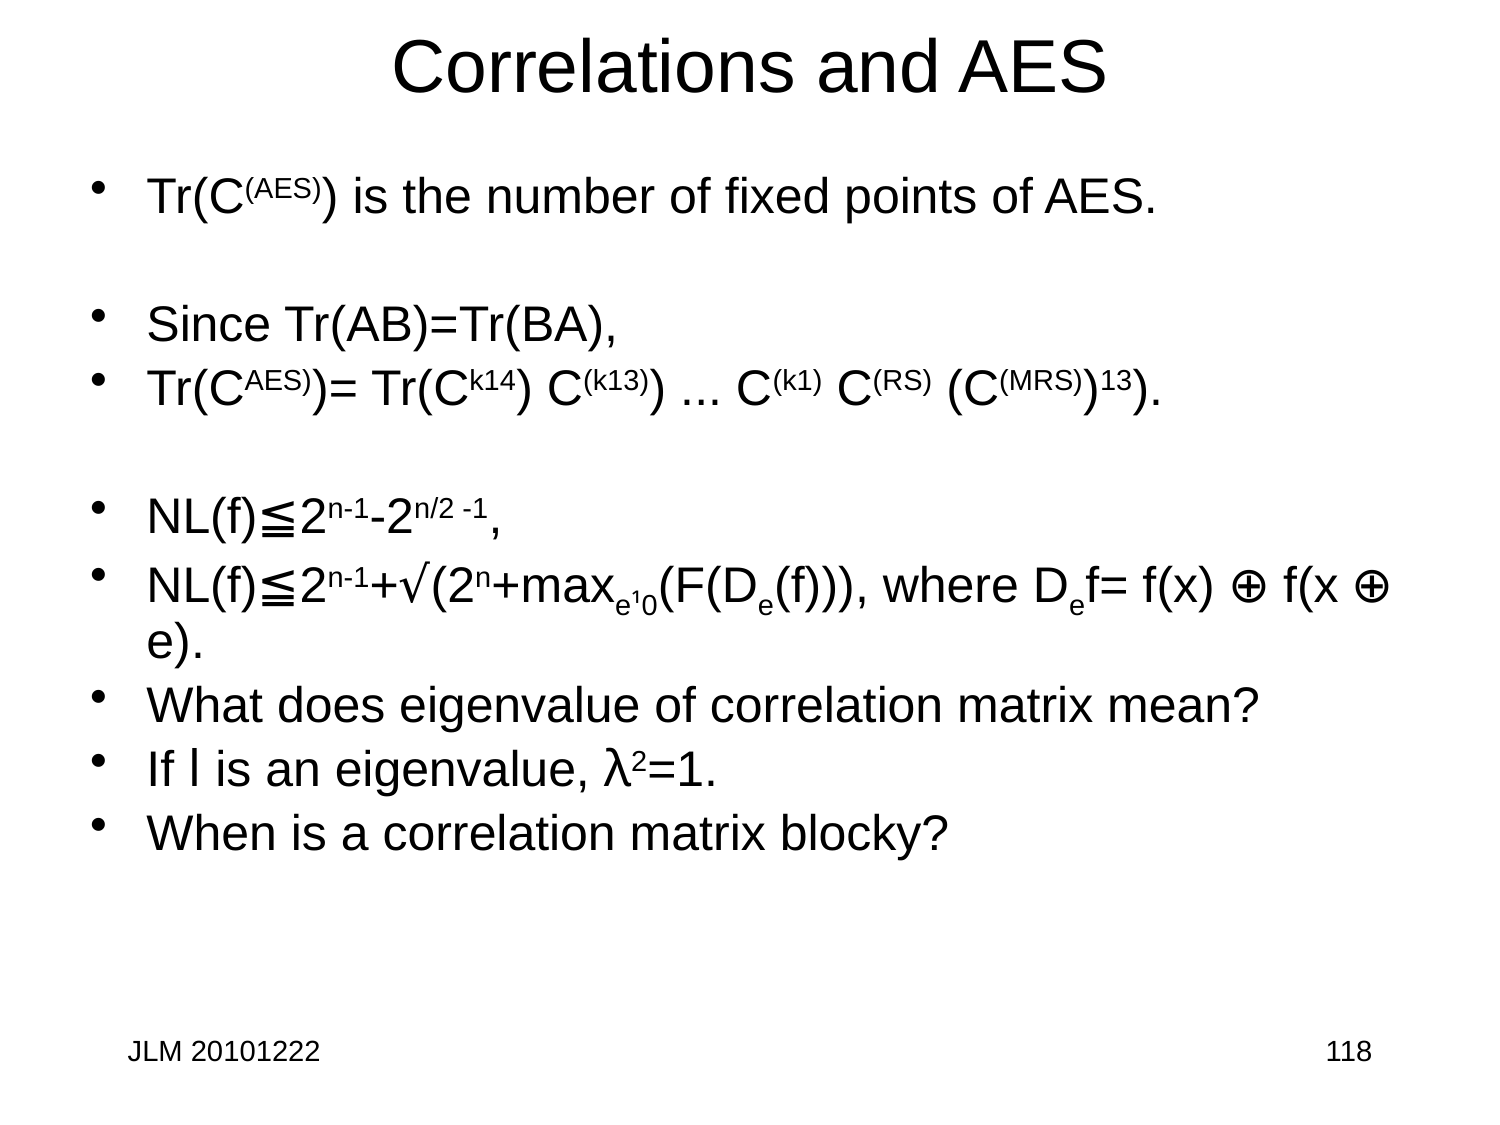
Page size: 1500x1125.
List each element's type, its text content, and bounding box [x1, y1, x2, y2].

slide_number 118 [1074, 1024, 1388, 1101]
slide_number JLM 20101222 [111, 1024, 426, 1101]
title Correlations and AES [112, 0, 1388, 126]
list Tr(C(AES)) is the number of fixed points of AES. Since Tr(AB)=Tr(BA), Tr(CAES))= Tr(Ck14) C(k13)) ... C(k1) C(RS) (C(MRS))13). NL(f)≦2n-1-2n/2 -1, NL(f)≦2n-1+√(2n+maxe¹0(F(De(f))), where Def= f(x) ⊕ f(x ⊕ e). What does eigenvalue of correlation matrix mean? If l is an eigenvalue, λ2=1. When is a correlation matrix blocky? [74, 162, 1438, 976]
